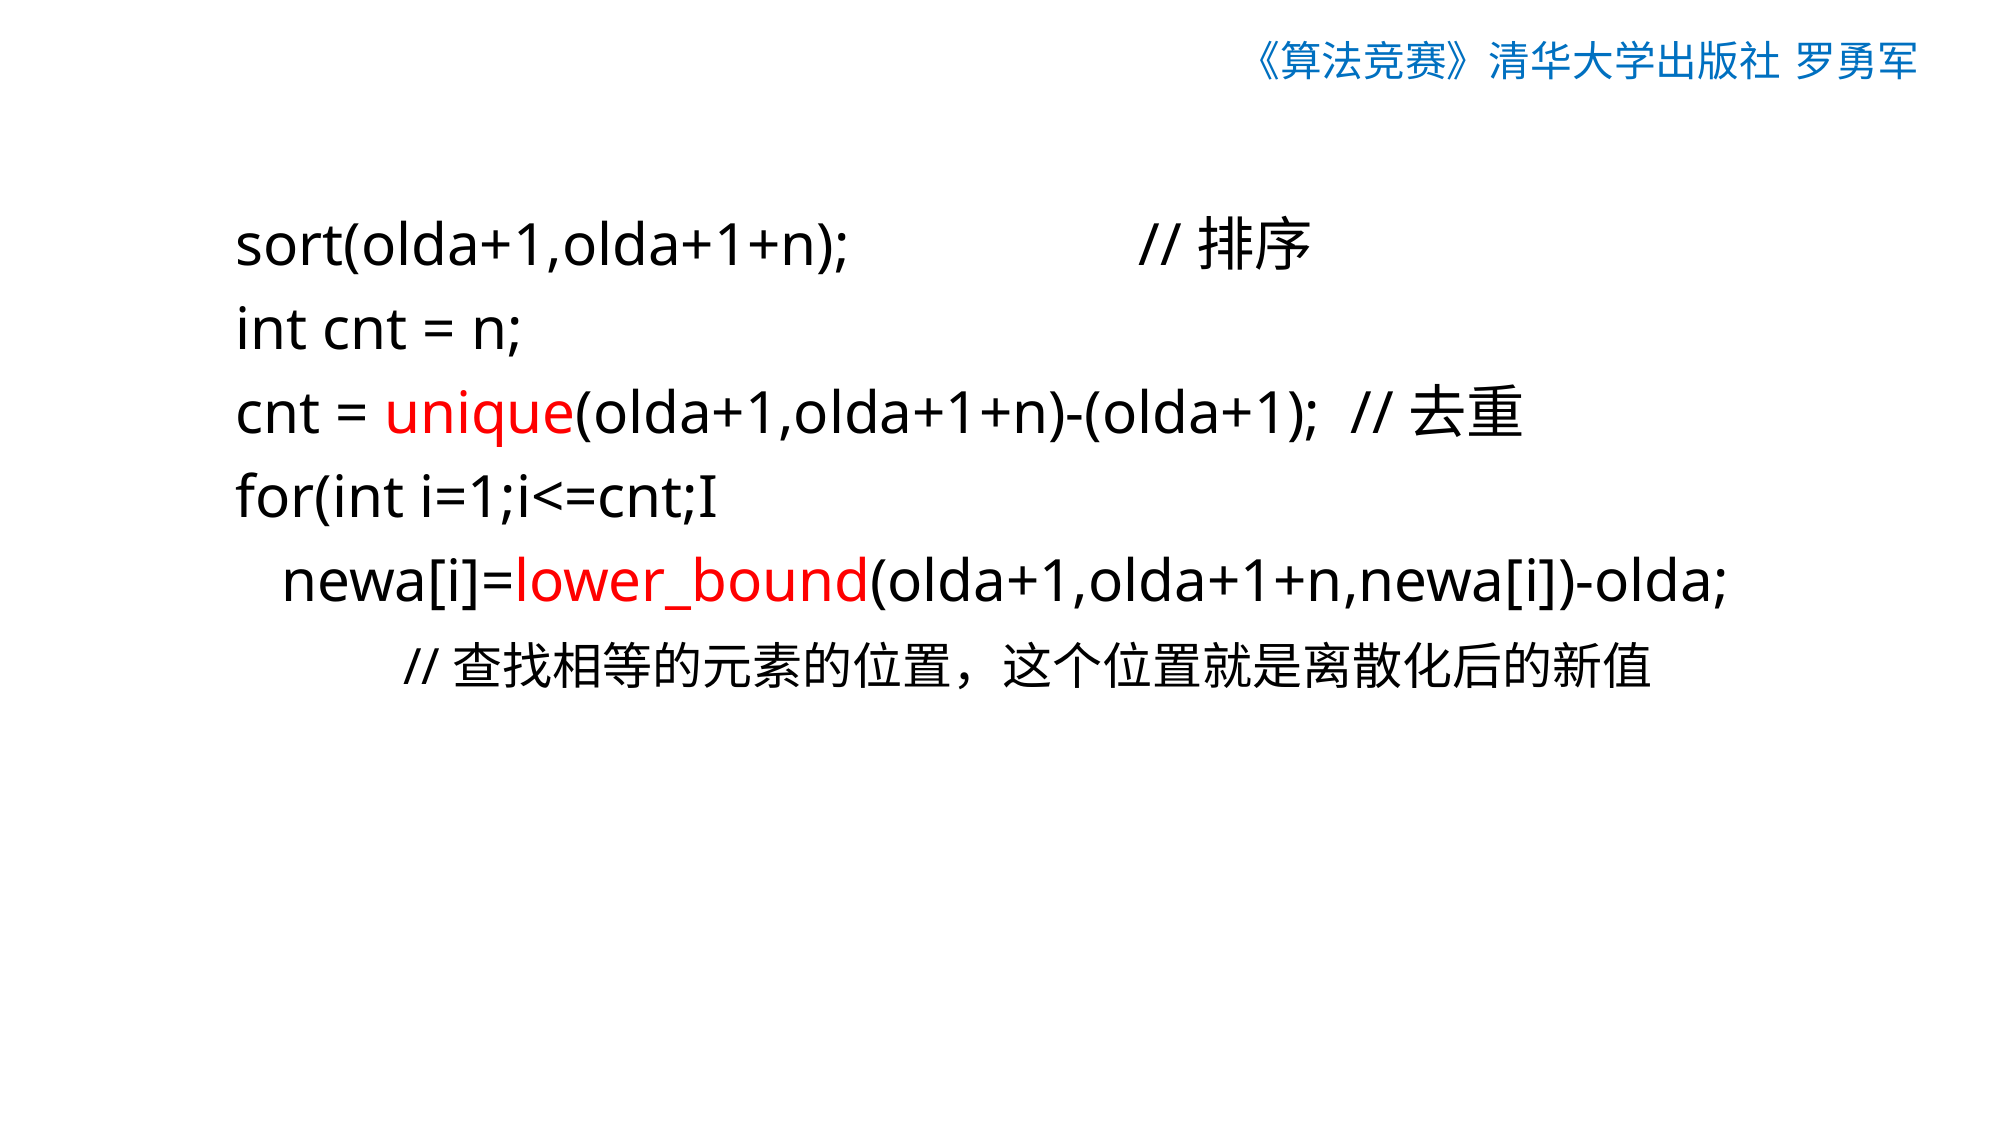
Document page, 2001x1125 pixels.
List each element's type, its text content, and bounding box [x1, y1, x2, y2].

footer 《算法竞赛》清华大学出版社 罗勇军 [1212, 20, 1945, 99]
list sort(olda+1,olda+1+n); //排序 int cnt = n; cnt = unique(olda+1,olda+1+n)-(olda+1); //去重 for(int i=1;i<=cnt;I newa[i]=lower_bound(olda+1,olda+1+n,newa[i])-olda; //查找相等的元素的位置，这个位置就是离散化后的新值 [220, 208, 1957, 879]
